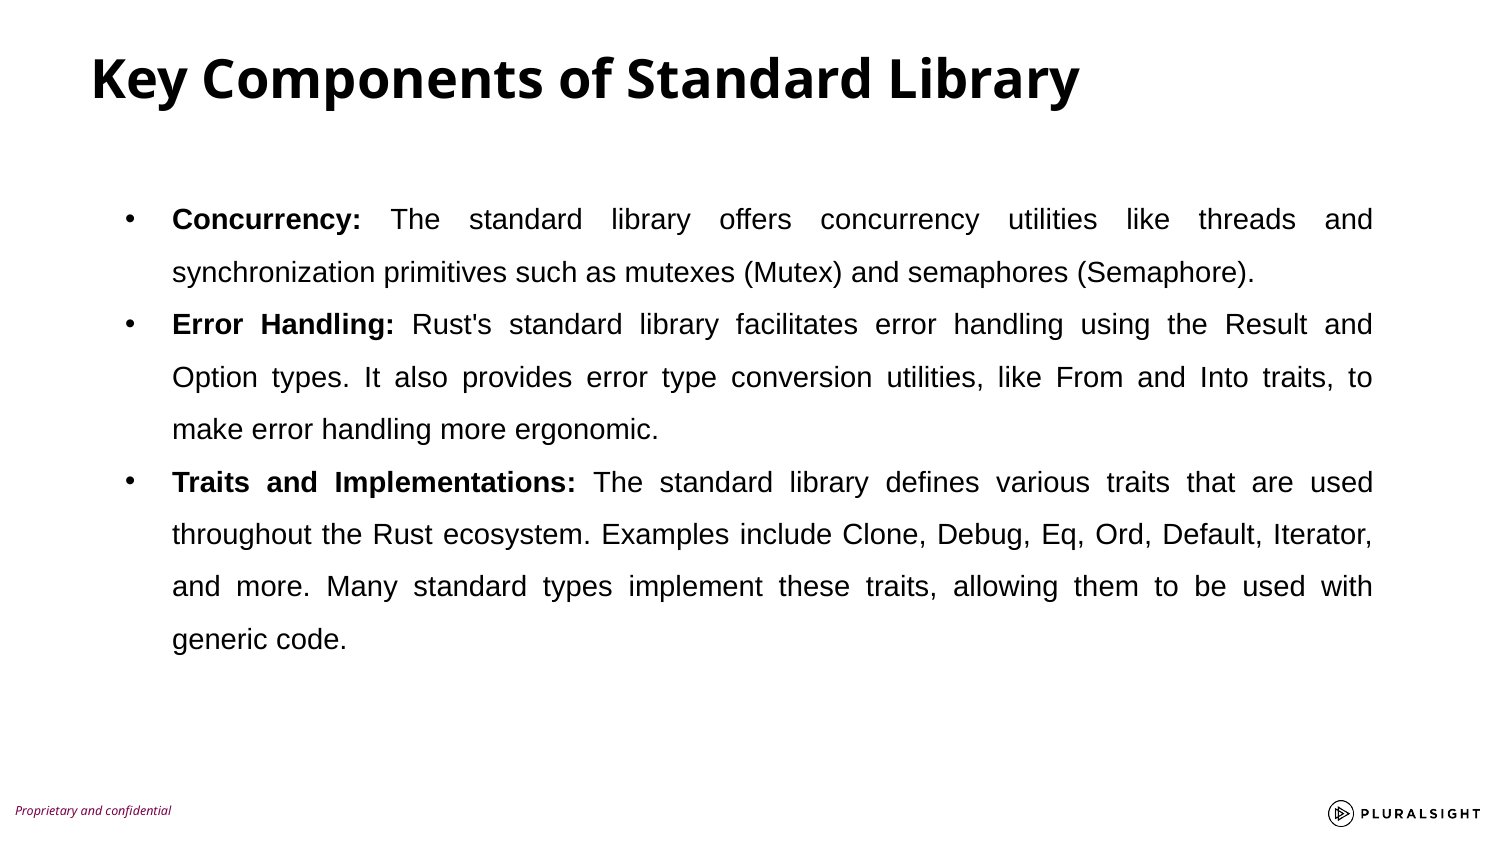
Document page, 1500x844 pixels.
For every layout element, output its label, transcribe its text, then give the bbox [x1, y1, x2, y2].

text_box Key Components of Standard Library [84, 38, 1289, 116]
picture [1328, 800, 1480, 827]
text_box Concurrency: The standard library offers concurrency utilities like threads and synchronization primitives such as mutexes (Mutex) and semaphores (Semaphore). Error Handling: Rust's standard library facilitates error handling using the Result and Option types. It also provides error type conversion utilities, like From and Into traits, to make error handling more ergonomic. Traits and Implementations: The standard library defines various traits that are used throughout the Rust ecosystem. Examples include Clone, Debug, Eq, Ord, Default, Iterator, and more. Many standard types implement these traits, allowing them to be used with generic code. [110, 175, 1390, 663]
